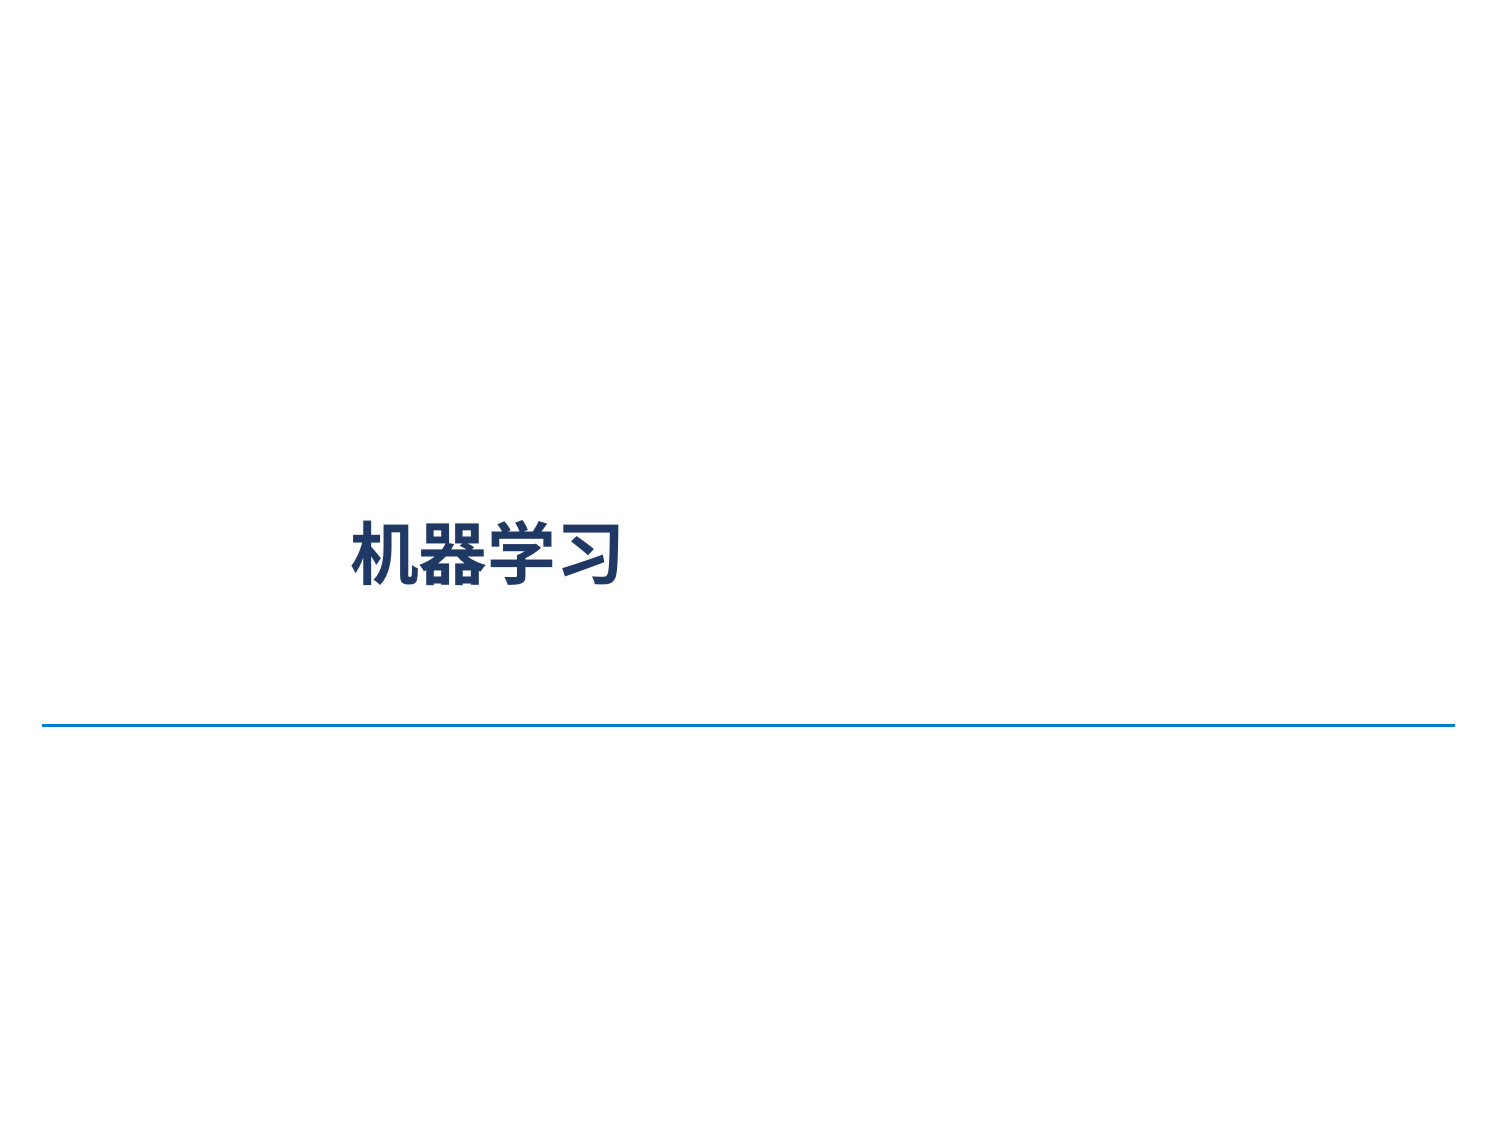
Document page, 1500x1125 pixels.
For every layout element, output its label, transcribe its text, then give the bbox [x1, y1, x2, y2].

title 机器学习 [124, 385, 851, 602]
